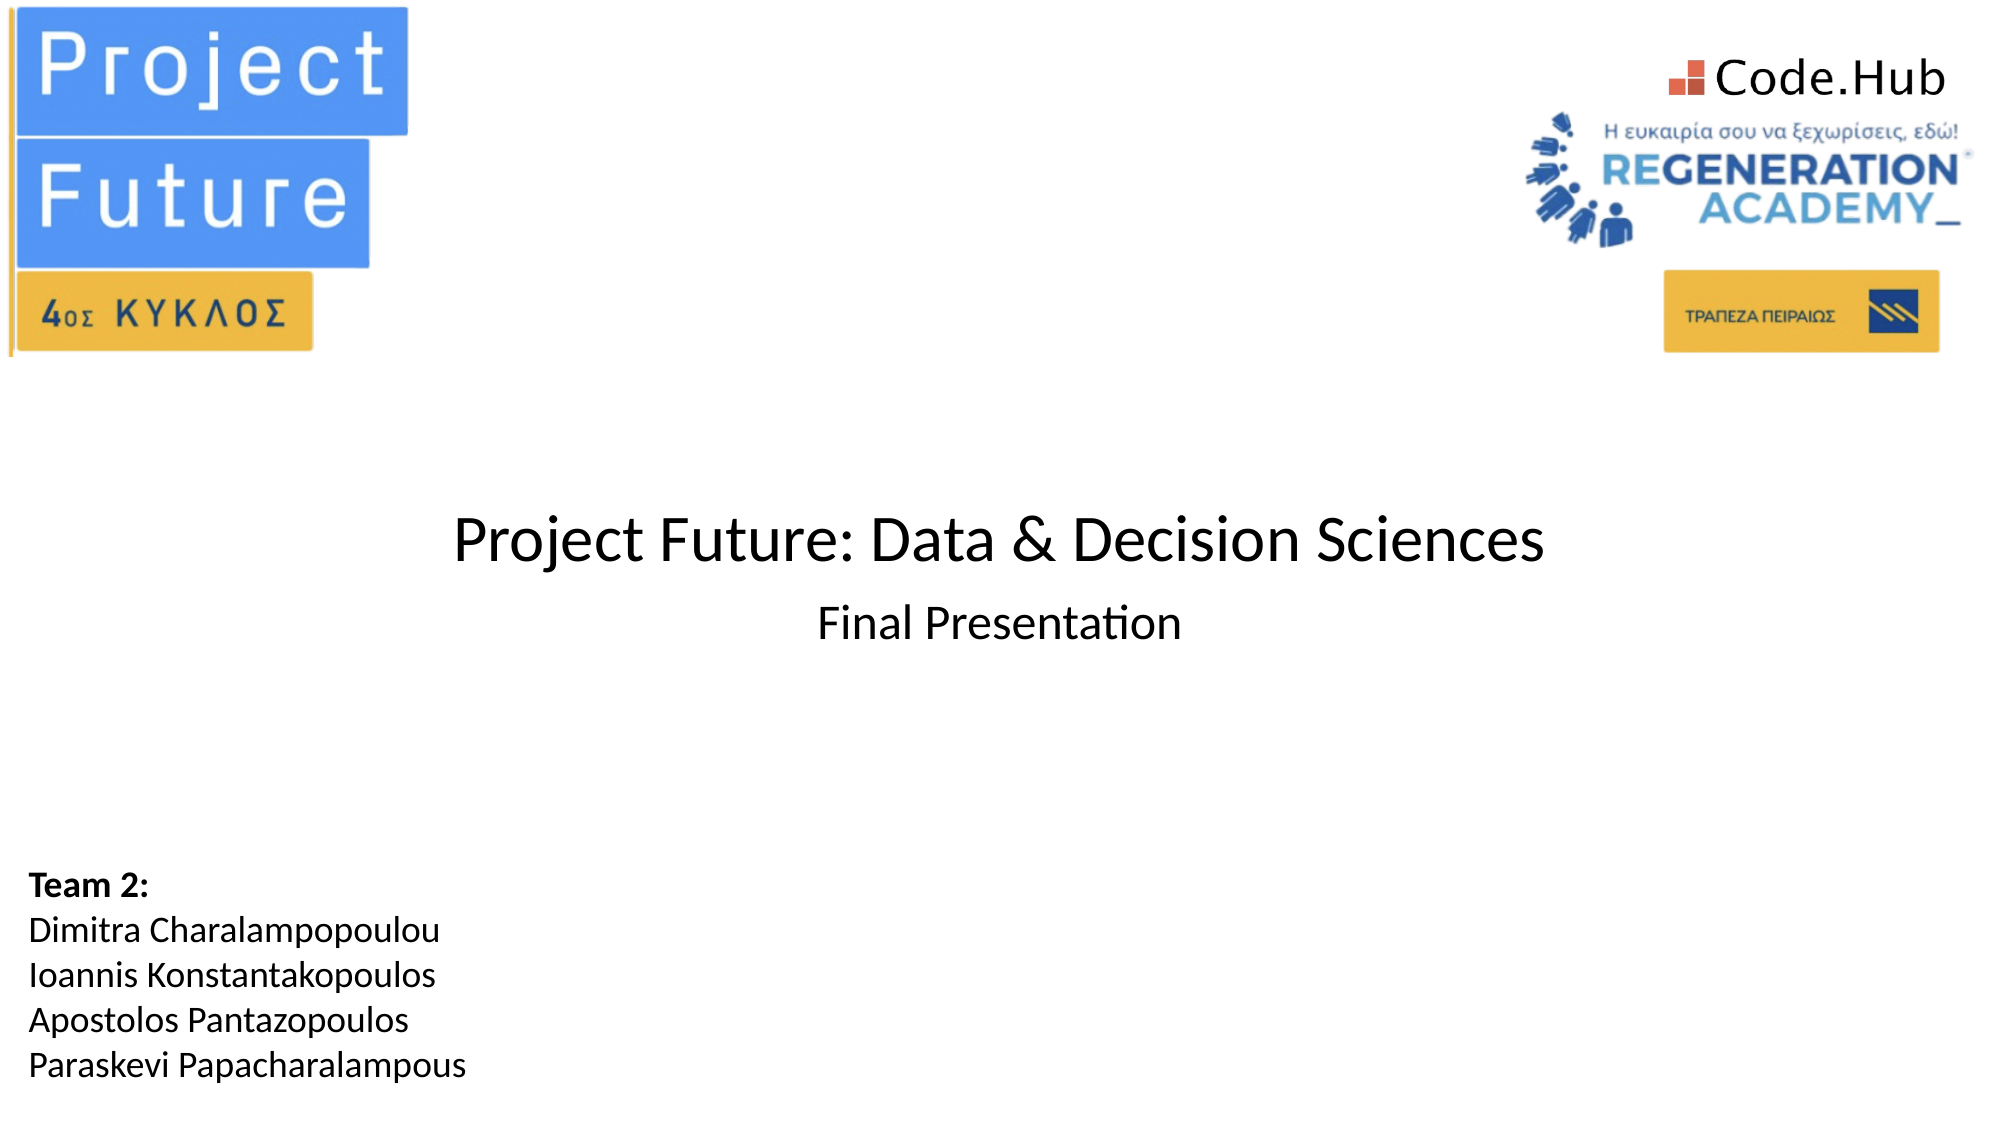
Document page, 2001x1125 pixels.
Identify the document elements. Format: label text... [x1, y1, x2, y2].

picture [0, 0, 417, 358]
picture [1662, 265, 1951, 358]
picture [1512, 51, 1988, 260]
subtitle Project Future: Data & Decision Sciences Final Presentation [249, 496, 1750, 768]
text_box Team 2: Dimitra Charalampopoulou Ioannis Konstantakopoulos Apostolos Pantazopoulos Paraskevi Papacharalampous [13, 852, 534, 1093]
